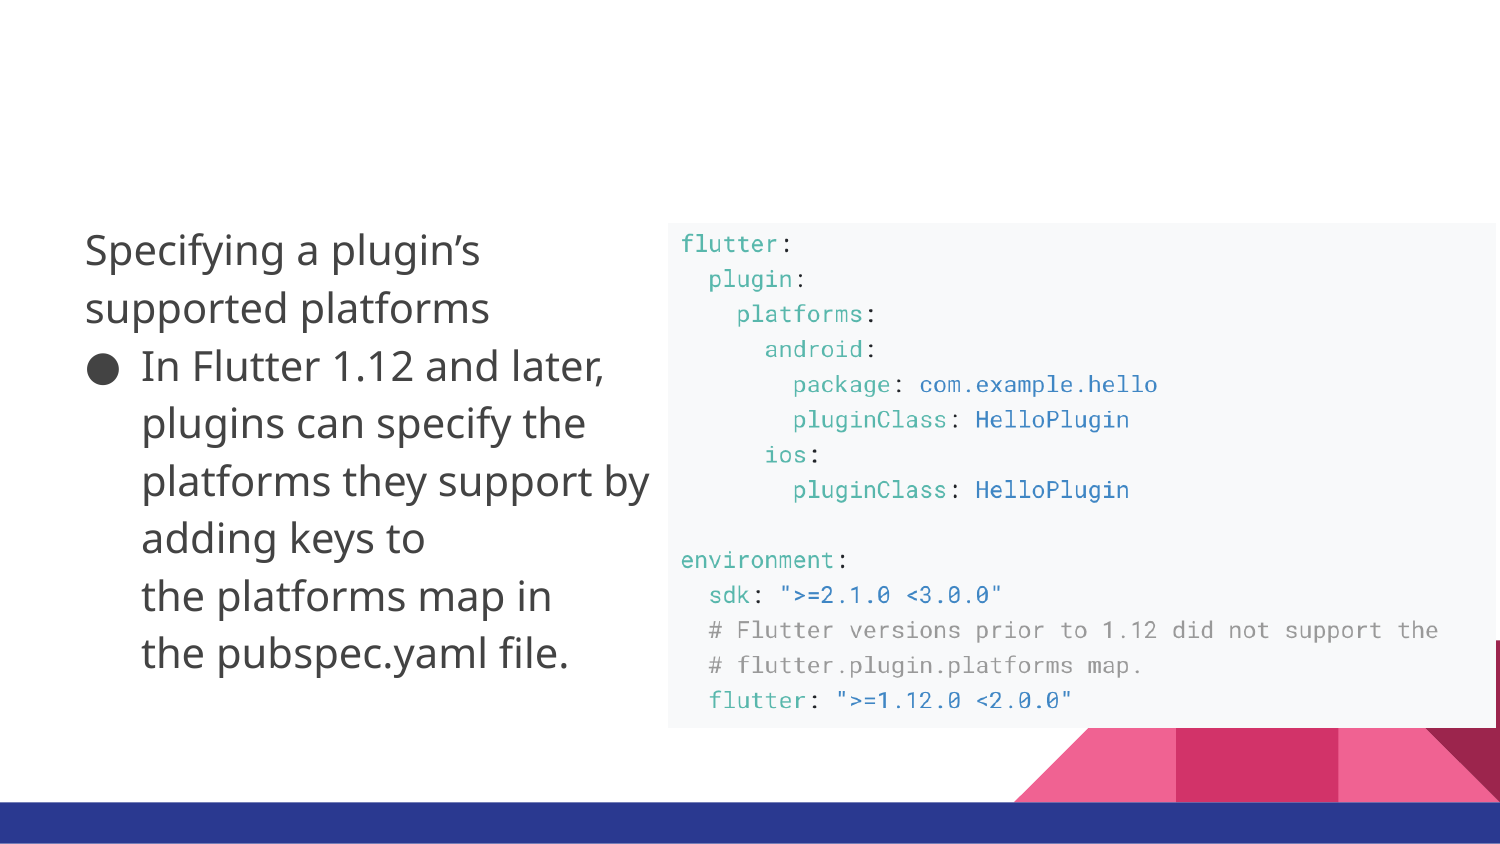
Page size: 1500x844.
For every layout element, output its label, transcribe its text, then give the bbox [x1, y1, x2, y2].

list Specifying a plugin’s supported platforms In Flutter 1.12 and later, plugins can specify the platforms they support by adding keys to the platforms map in the pubspec.yaml file. [51, 201, 669, 750]
picture [668, 223, 1496, 728]
